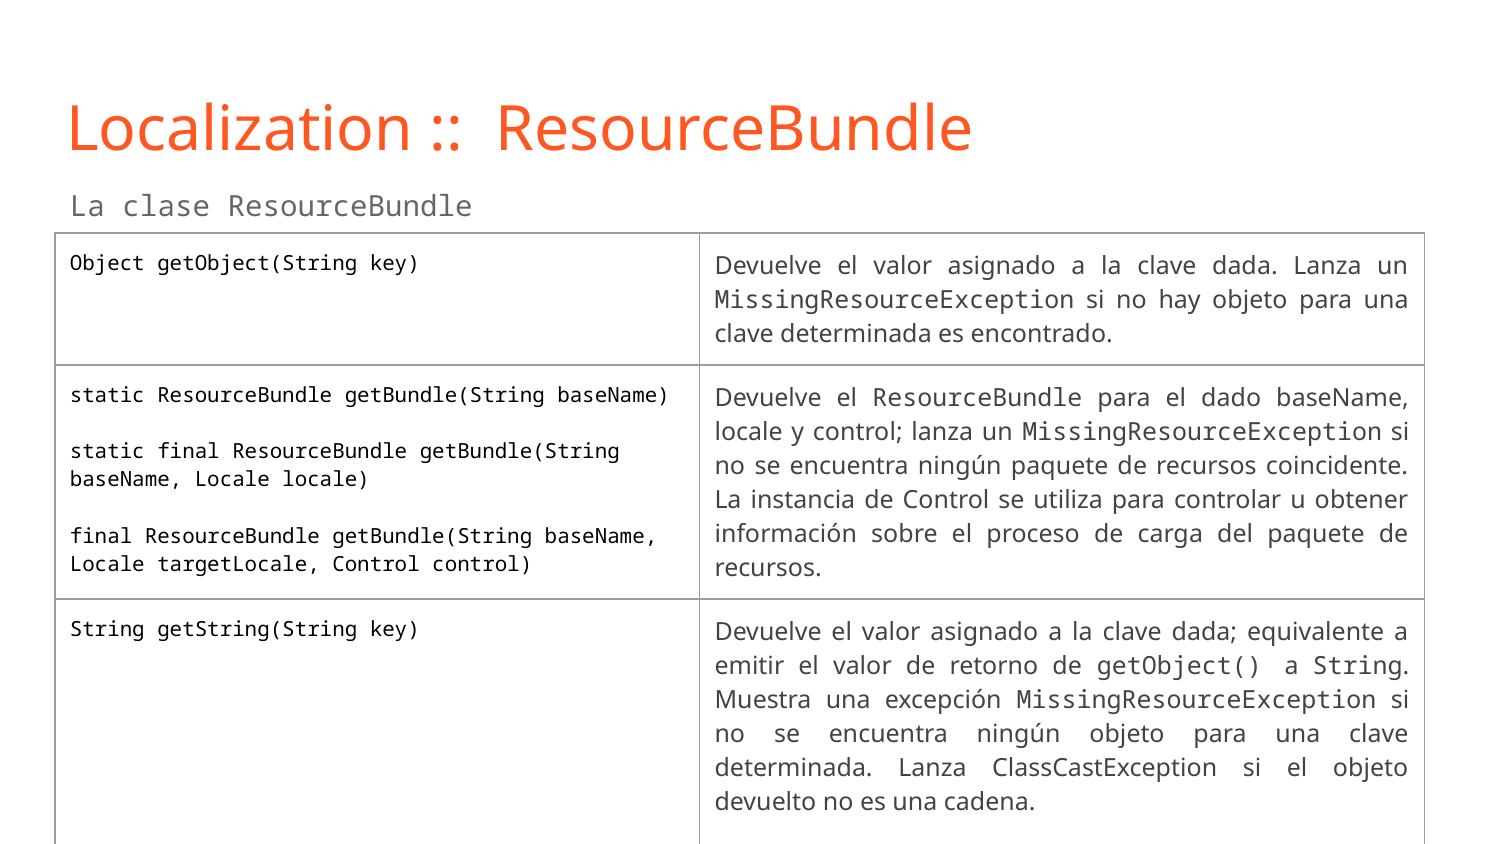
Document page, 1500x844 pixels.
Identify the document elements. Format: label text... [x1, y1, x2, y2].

table_header Devuelve el valor asignado a la clave dada. Lanza un MissingResourceException si no hay objeto para una clave determinada es encontrado. [700, 234, 1424, 364]
table_cell Devuelve el ResourceBundle para el dado baseName, locale y control; lanza un MissingResourceException si no se encuentra ningún paquete de recursos coincidente. La instancia de Control se utiliza para controlar u obtener información sobre el proceso de carga del paquete de recursos. [700, 366, 1424, 598]
table_header Object getObject(String key) [56, 234, 699, 364]
table_cell static ResourceBundle getBundle(String baseName) static final ResourceBundle getBundle(String baseName, Locale locale) final ResourceBundle getBundle(String baseName, Locale targetLocale, Control control) [56, 366, 699, 598]
table_cell String getString(String key) [56, 600, 699, 844]
title Localization :: ResourceBundle [51, 72, 1449, 167]
list La clase ResourceBundle [54, 166, 1425, 232]
table_cell Devuelve el valor asignado a la clave dada; equivalente a emitir el valor de retorno de getObject() a String. Muestra una excepción MissingResourceException si no se encuentra ningún objeto para una clave determinada. Lanza ClassCastException si el objeto devuelto no es una cadena. [700, 600, 1424, 844]
